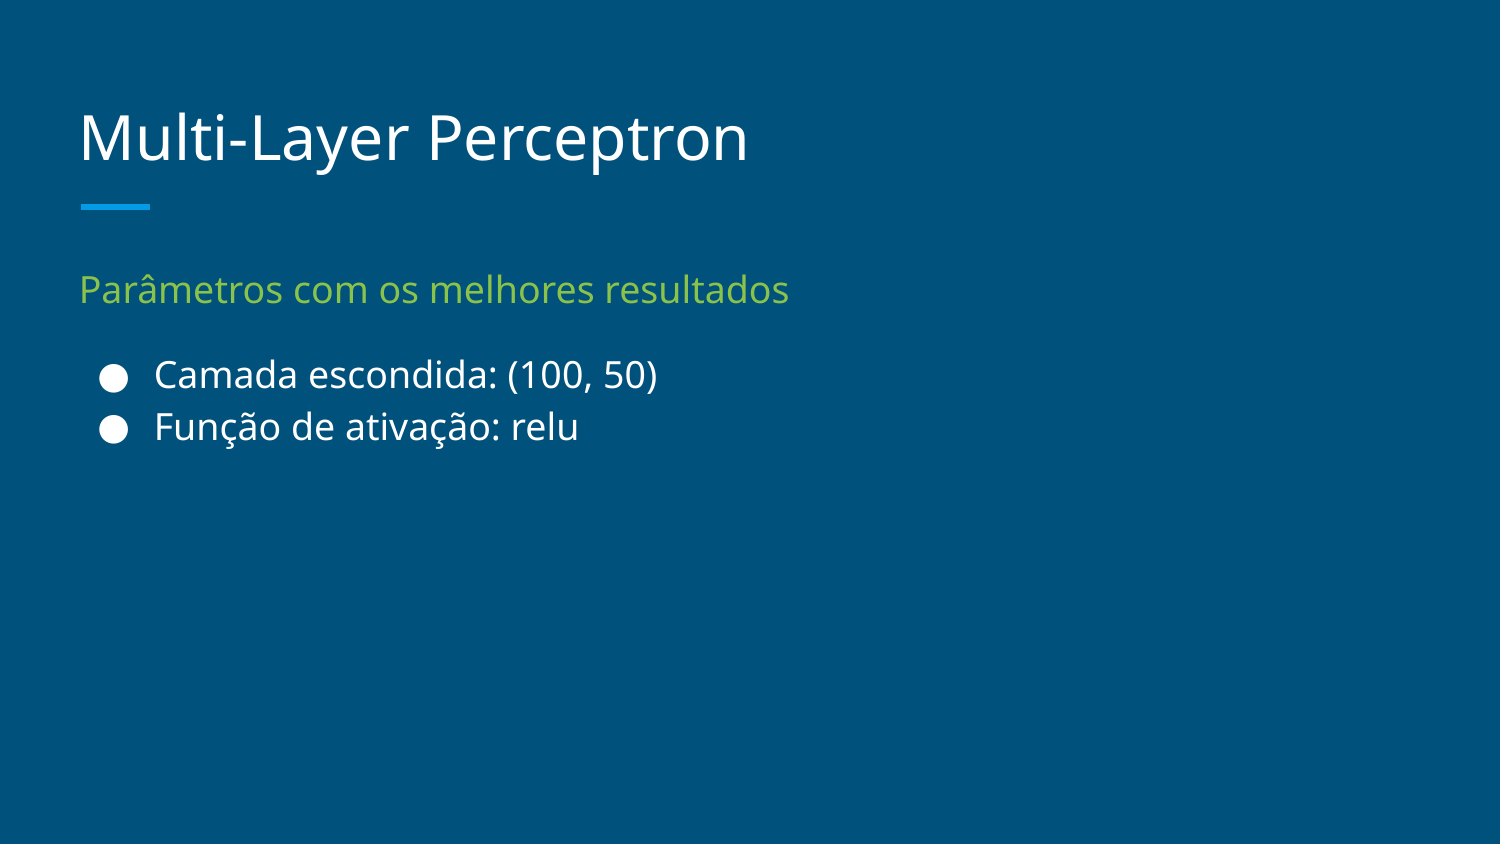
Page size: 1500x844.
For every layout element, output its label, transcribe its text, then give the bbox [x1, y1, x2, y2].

list Parâmetros com os melhores resultados Camada escondida: (100, 50) Função de ativação: relu [63, 244, 1437, 750]
title Multi-Layer Perceptron [63, 75, 1437, 188]
